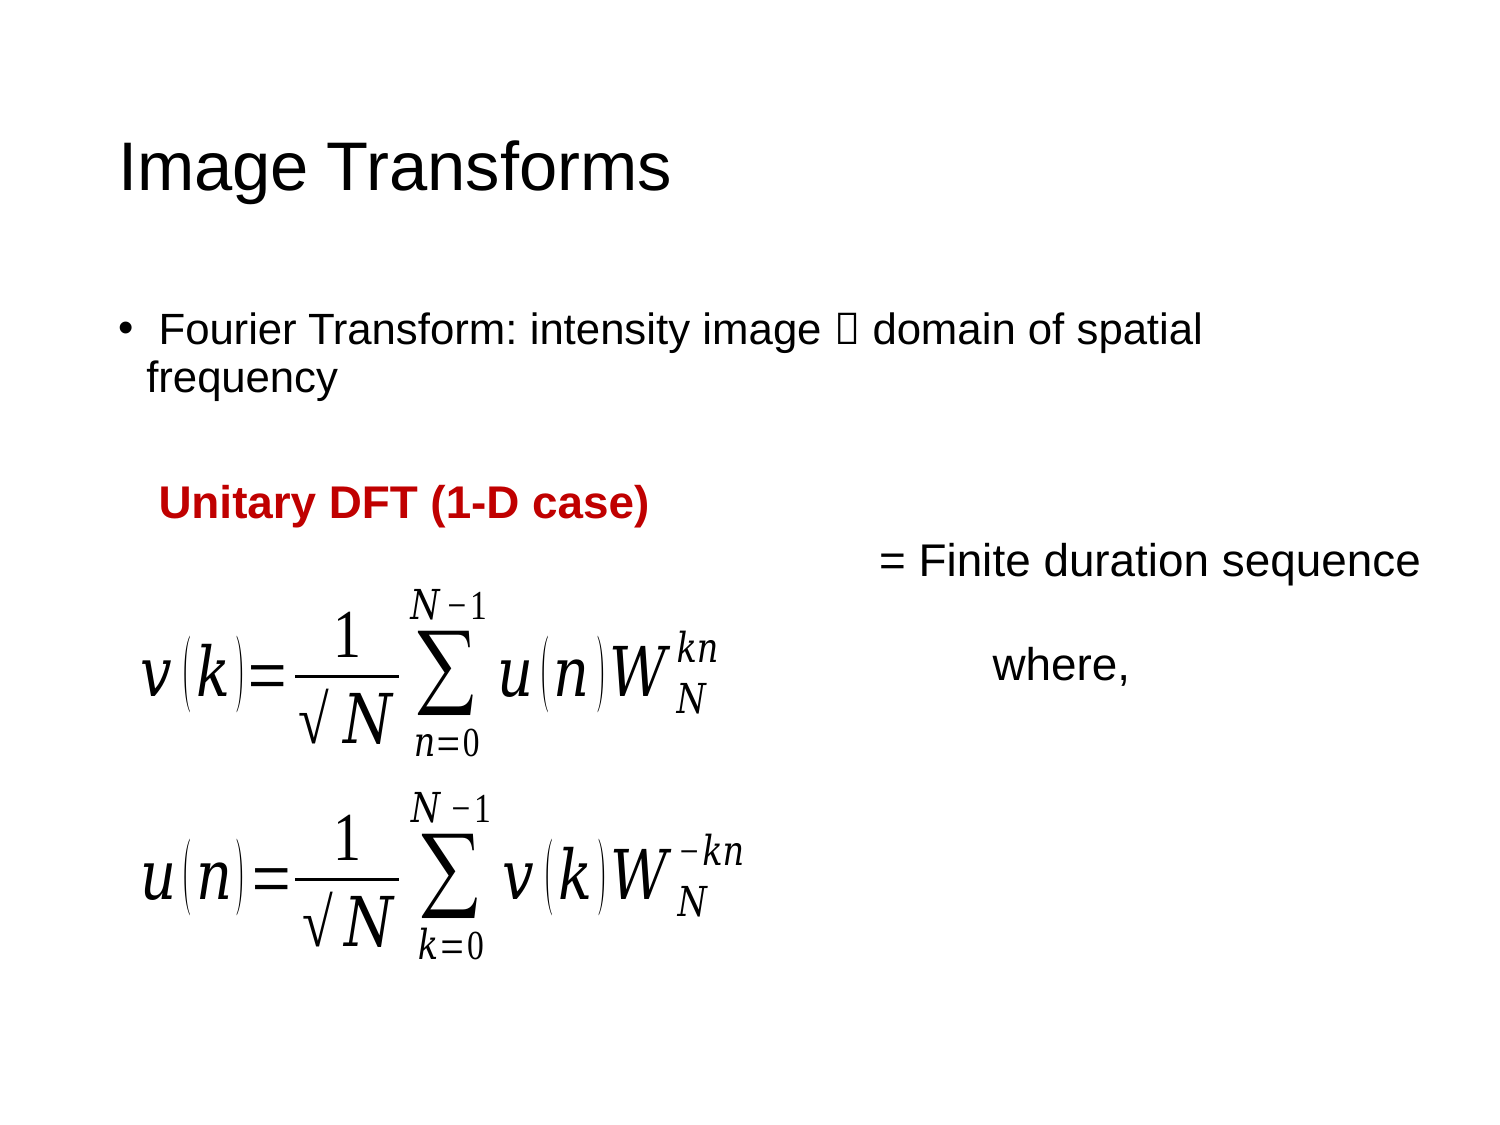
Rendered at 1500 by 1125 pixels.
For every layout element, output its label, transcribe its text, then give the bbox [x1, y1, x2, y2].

title Image Transforms [103, 59, 1397, 278]
list Fourier Transform: intensity image  domain of spatial frequency [103, 299, 1397, 1014]
text_box Unitary DFT (1-D case) [143, 465, 665, 536]
